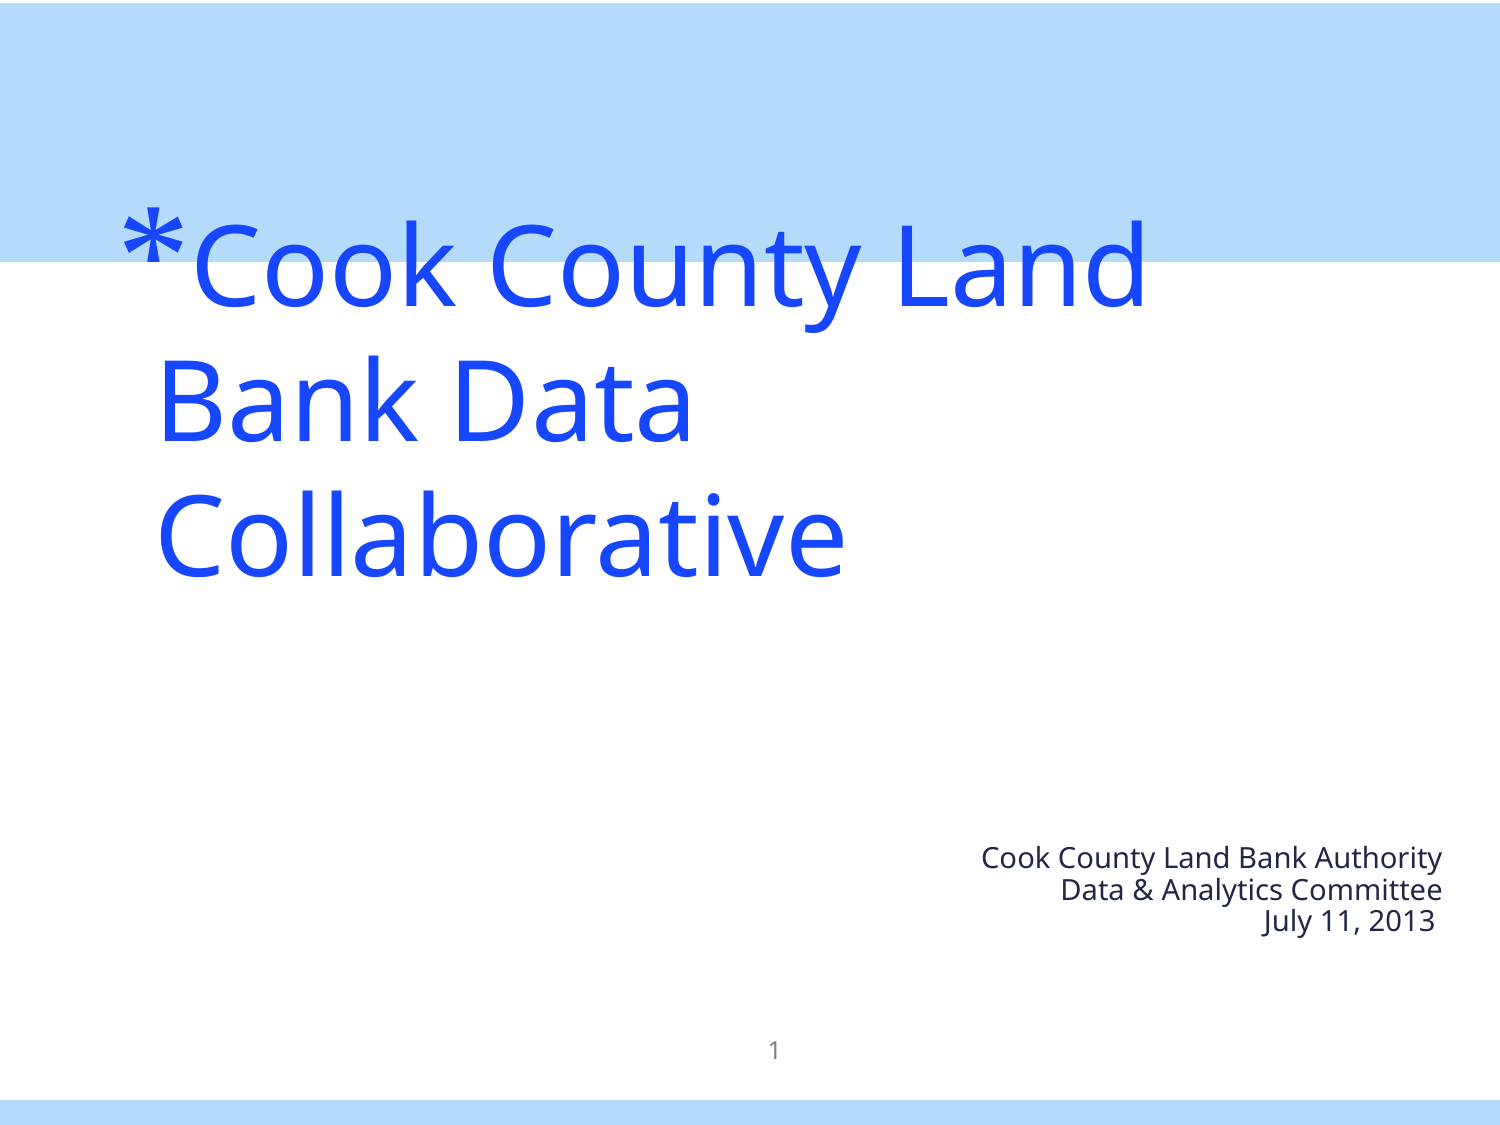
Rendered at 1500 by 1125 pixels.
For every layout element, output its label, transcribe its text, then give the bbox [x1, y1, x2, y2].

text_box Cook County Land Bank Authority Data & Analytics Committee July 11, 2013 [524, 837, 1450, 982]
text_box Cook County Land Bank Data Collaborative [112, 187, 1315, 838]
text_box [0, 1100, 1500, 1125]
text_box [0, 3, 1500, 262]
text_box <number> [754, 1030, 796, 1073]
text_box [0, 262, 1500, 1100]
